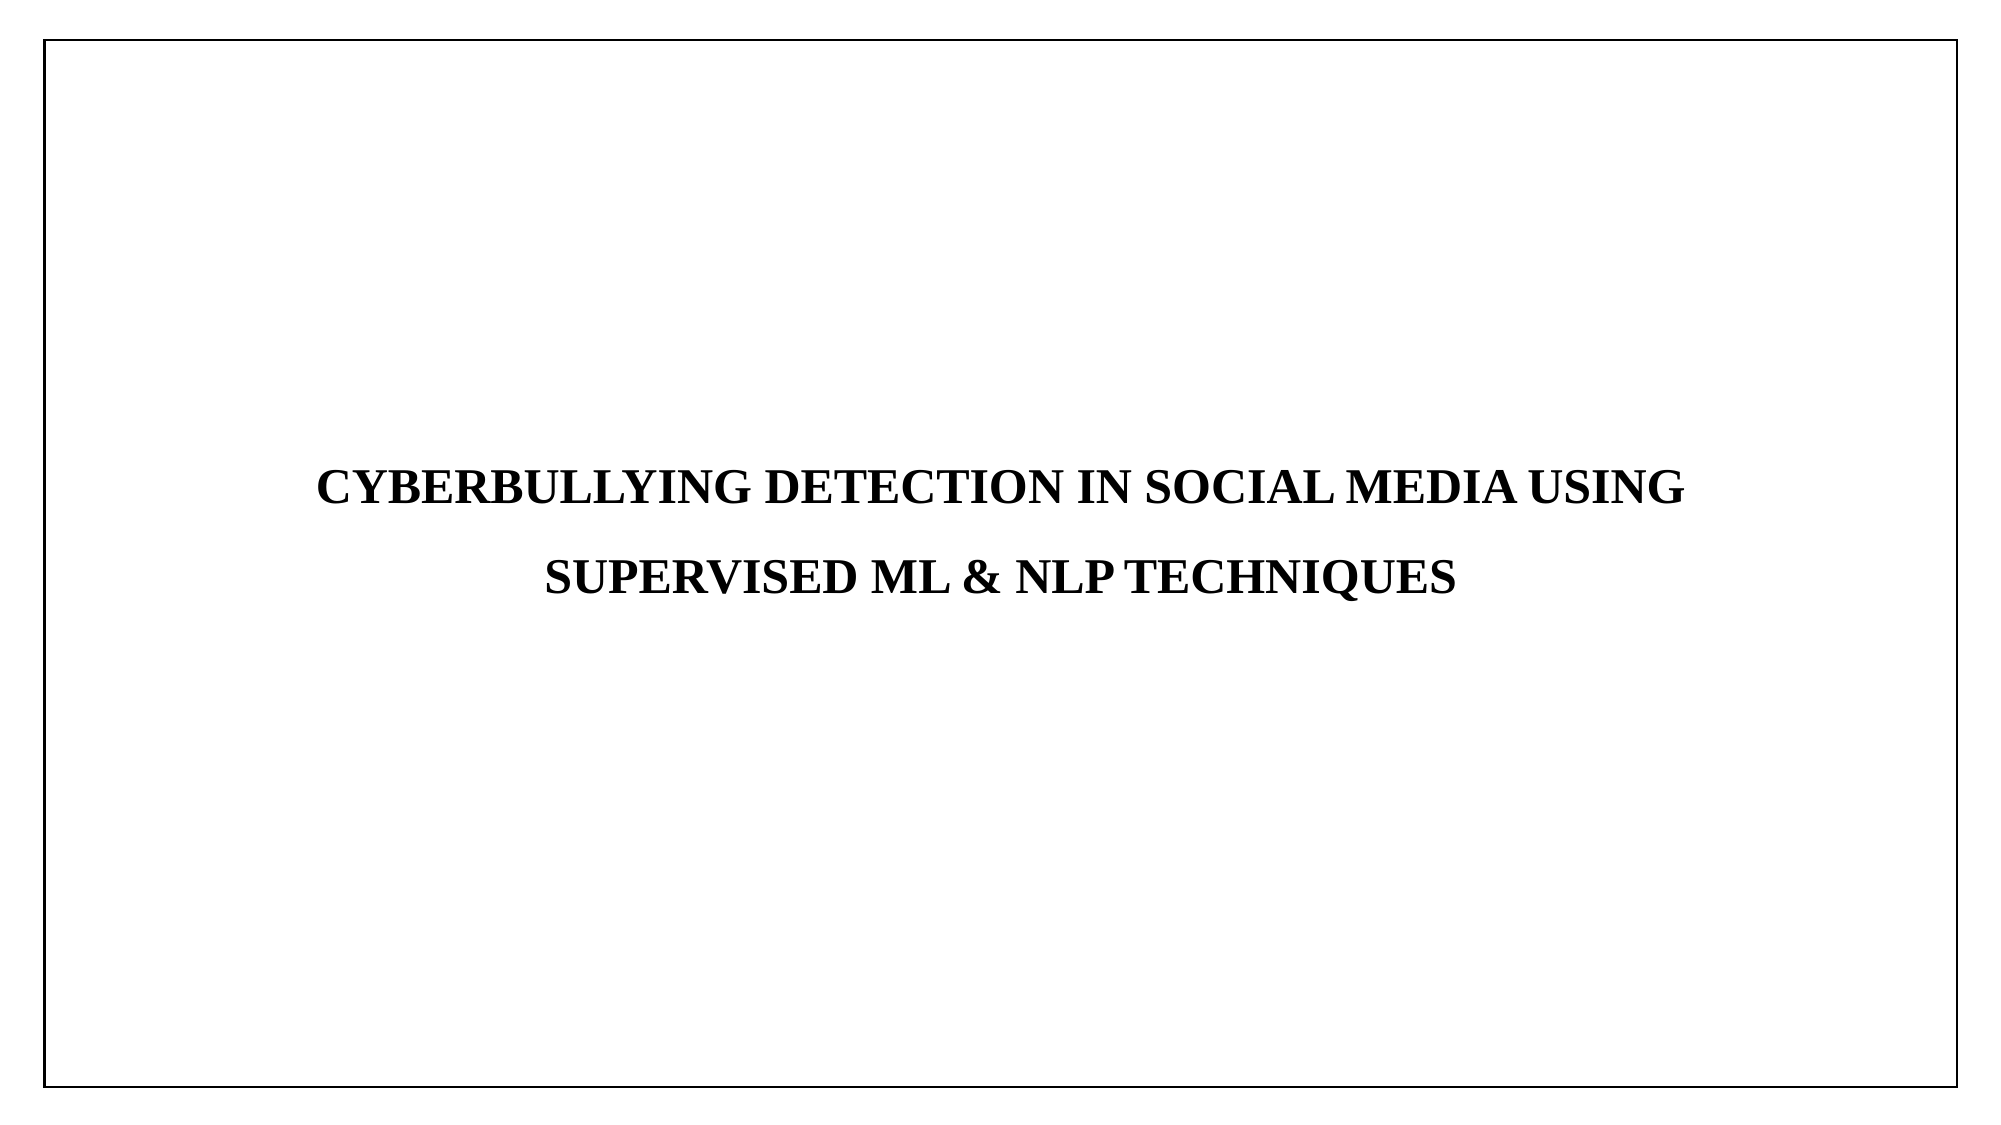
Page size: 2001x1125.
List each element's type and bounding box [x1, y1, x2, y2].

text_box [43, 39, 1958, 1088]
